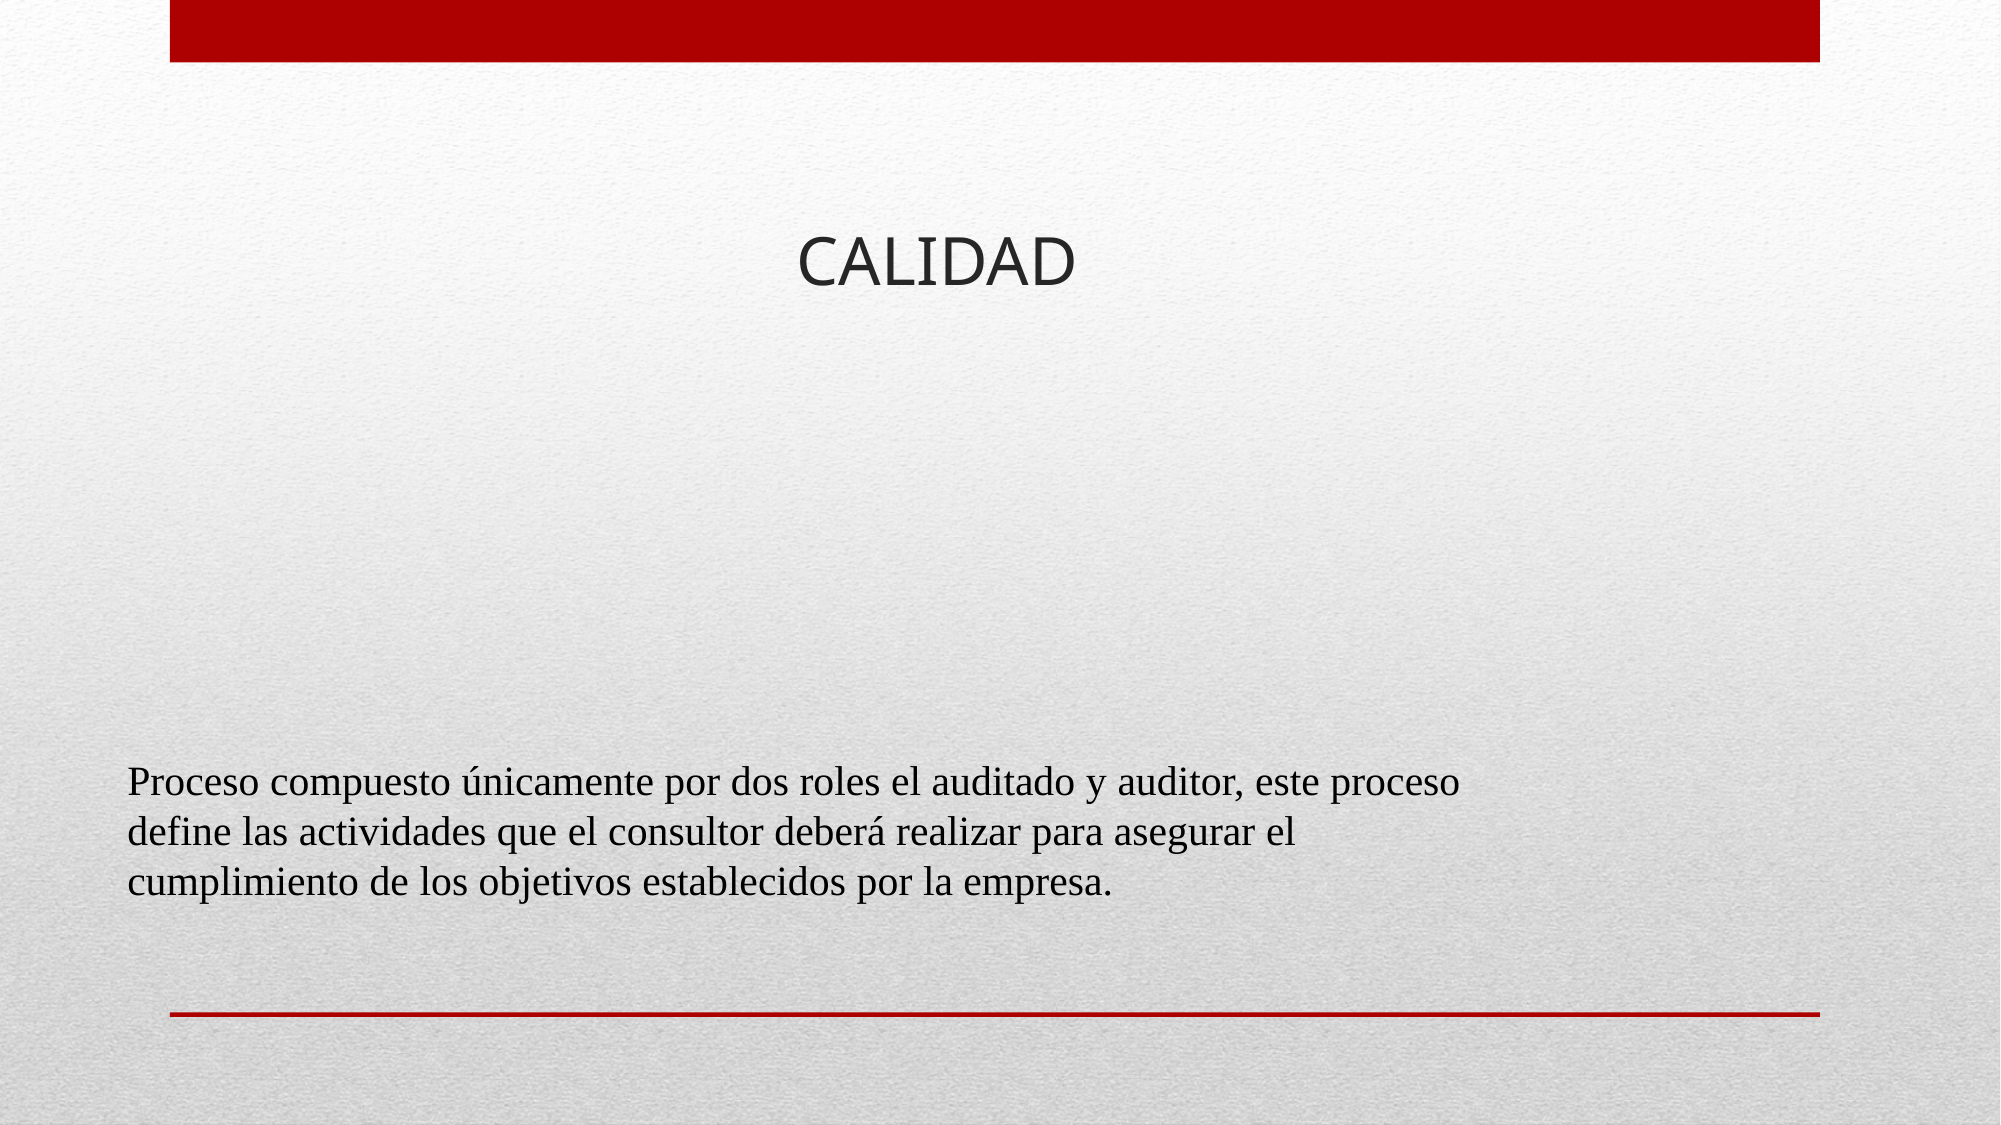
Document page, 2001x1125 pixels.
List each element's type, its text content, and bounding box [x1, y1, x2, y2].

list Proceso compuesto únicamente por dos roles el auditado y auditor, este proceso define las actividades que el consultor deberá realizar para asegurar el cumplimiento de los objetivos establecidos por la empresa. [112, 675, 1513, 984]
title Calidad [112, 112, 1763, 406]
